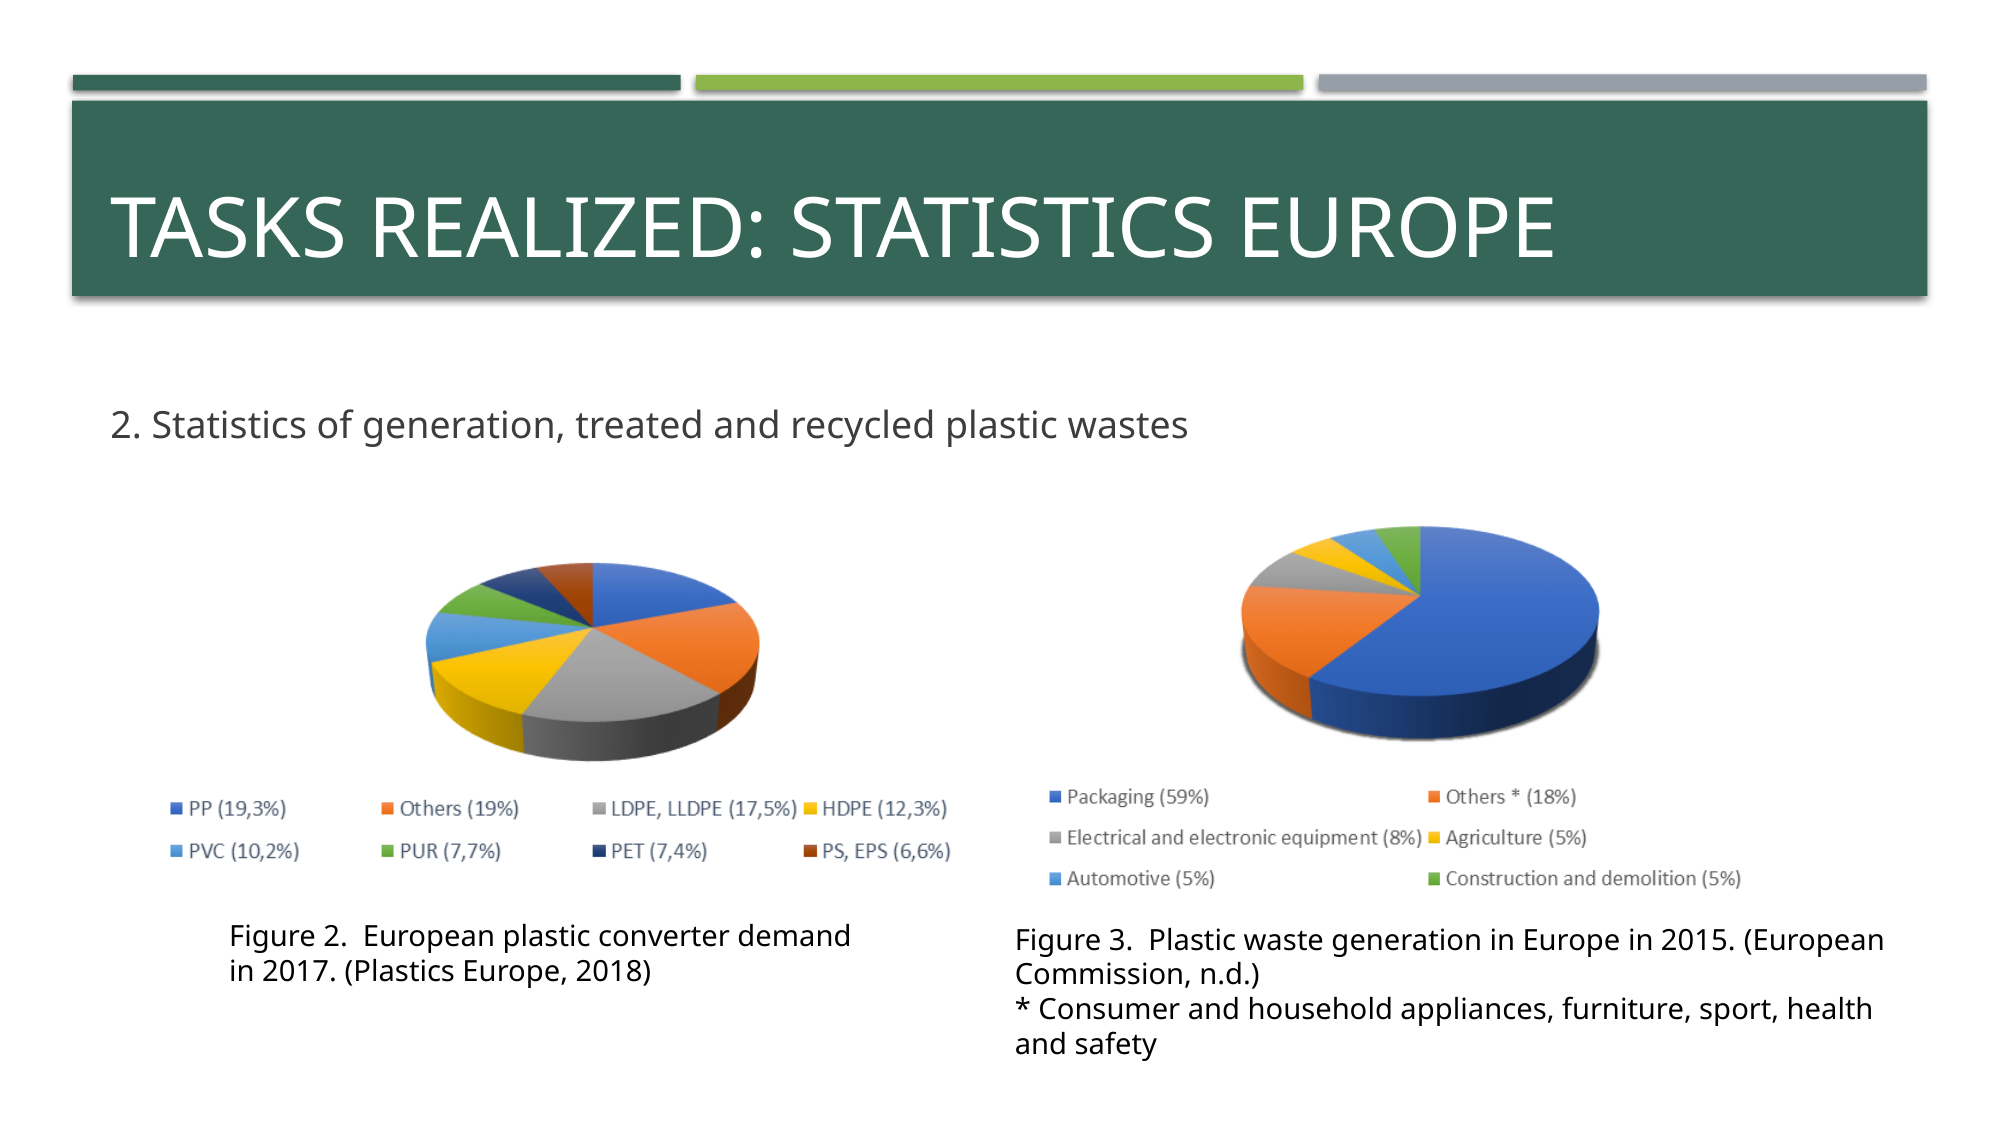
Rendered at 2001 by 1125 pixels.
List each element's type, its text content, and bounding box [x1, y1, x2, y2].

text_box Figure 3. Plastic waste generation in Europe in 2015. (European Commission, n.d.) * Consumer and household appliances, furniture, sport, health and safety [999, 913, 1905, 1068]
picture [151, 532, 974, 878]
text_box Figure 2. European plastic converter demand in 2017. (Plastics Europe, 2018) [214, 910, 883, 995]
picture [1025, 500, 1761, 892]
list 2. Statistics of generation, treated and recycled plastic wastes [95, 357, 1905, 1037]
title Tasks realized: statistics Europe [95, 115, 1905, 282]
